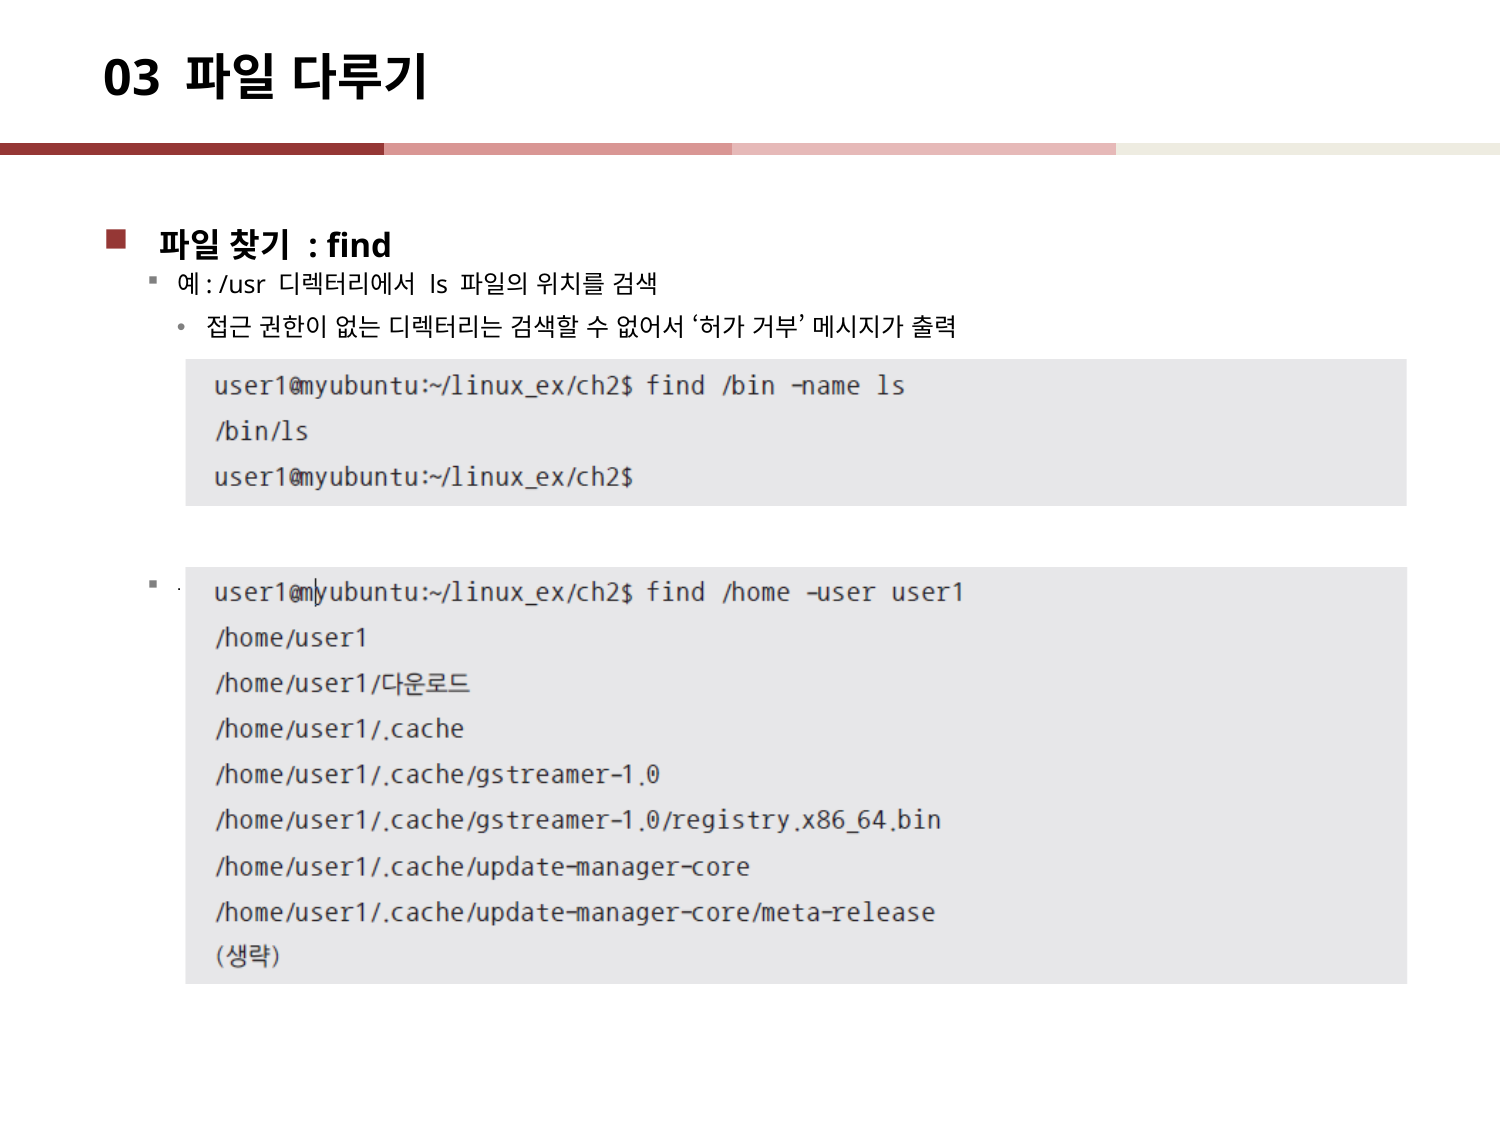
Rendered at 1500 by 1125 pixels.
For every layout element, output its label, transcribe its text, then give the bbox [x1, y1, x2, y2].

list 파일 찾기 : find 예: /usr 디렉터리에서 ls 파일의 위치를 검색 접근 권한이 없는 디렉터리는 검색할 수 없어서 ‘허가 거부’ 메시지가 출력 특정 사용자 계정이 소유자인 파일을 찾고 싶으면 다음 예와 같이 -user 옵션을 사용 [88, 196, 1436, 1083]
picture [180, 566, 1413, 984]
picture [182, 359, 1414, 506]
title 03 파일 다루기 [88, 30, 1330, 121]
